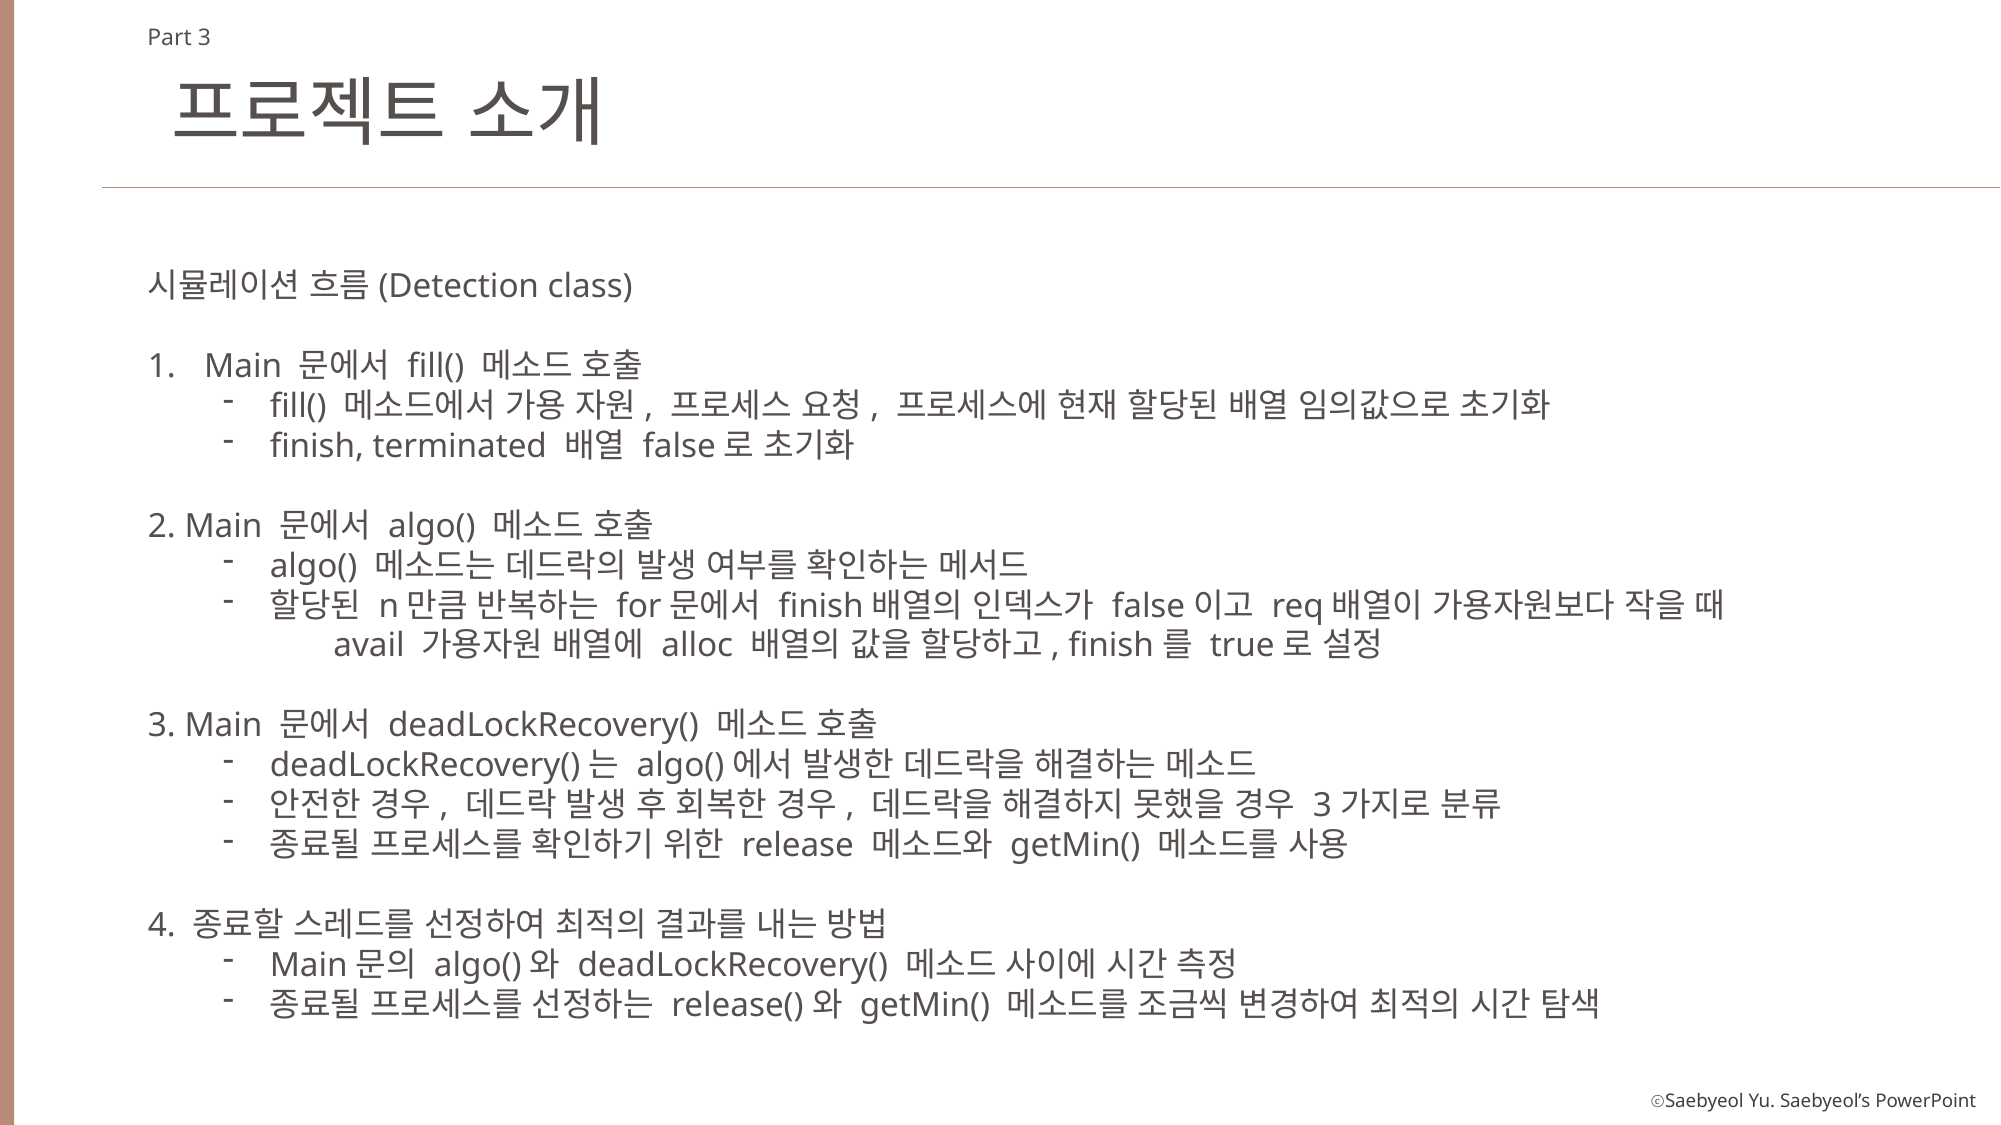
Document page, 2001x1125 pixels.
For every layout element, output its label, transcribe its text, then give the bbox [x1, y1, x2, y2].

text_box [0, 0, 15, 1125]
text_box 프로젝트 소개 [156, 57, 621, 163]
text_box Part 3 [132, 15, 226, 58]
text_box 시뮬레이션 흐름(Detection class) Main 문에서 fill() 메소드 호출 fill() 메소드에서 가용 자원, 프로세스 요청, 프로세스에 현재 할당된 배열 임의값으로 초기화 finish, terminated 배열 false로 초기화 2. Main 문에서 algo() 메소드 호출 algo() 메소드는 데드락의 발생 여부를 확인하는 메서드 할당된 n만큼 반복하는 for문에서 finish배열의 인덱스가 false이고 req배열이 가용자원보다 작을 때 avail 가용자원 배열에 alloc 배열의 값을 할당하고, finish를 true로 설정 3. Main 문에서 deadLockRecovery() 메소드 호출 deadLockRecovery()는 algo()에서 발생한 데드락을 해결하는 메소드 안전한 경우, 데드락 발생 후 회복한 경우, 데드락을 해결하지 못했을 경우 3가지로 분류 종료될 프로세스를 확인하기 위한 release 메소드와 getMin() 메소드를 사용 4. 종료할 스레드를 선정하여 최적의 결과를 내는 방법 Main문의 algo()와 deadLockRecovery() 메소드 사이에 시간 측정 종료될 프로세스를 선정하는 release()와 getMin() 메소드를 조금씩 변경하여 최적의 시간 탐색 [132, 219, 1961, 1068]
